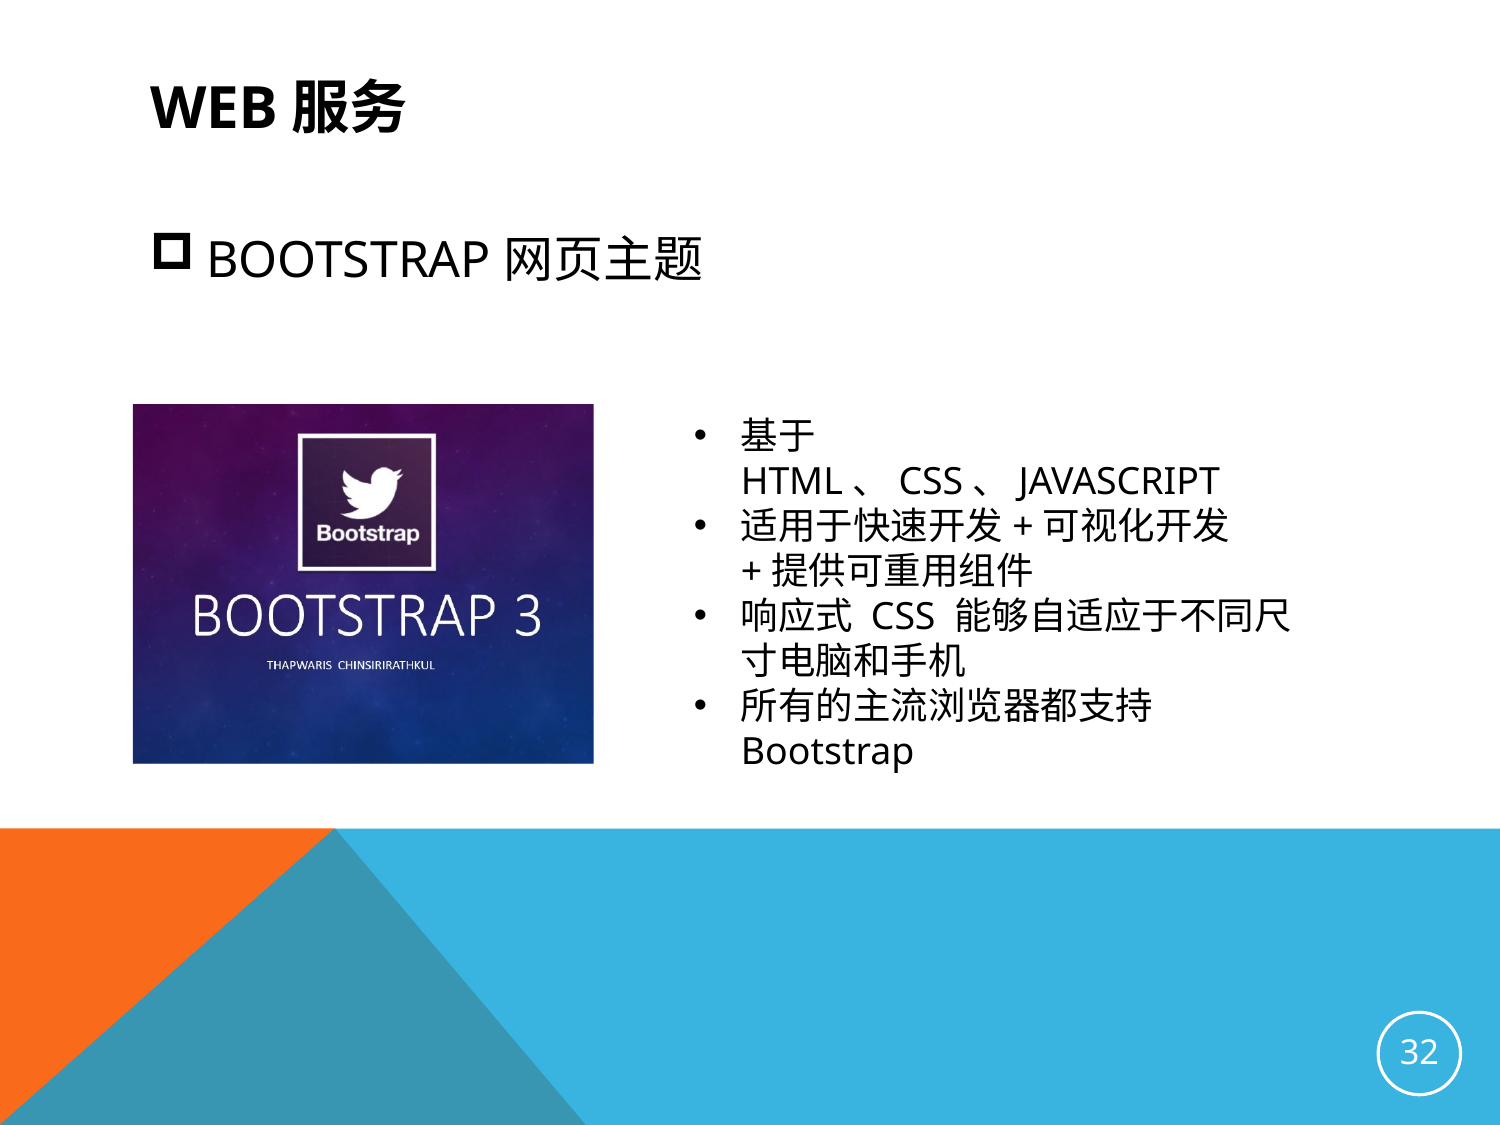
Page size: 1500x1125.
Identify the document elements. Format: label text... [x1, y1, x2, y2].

text_box BOOTSTRAP网页主题 [134, 219, 1339, 295]
text_box 基于 HTML、CSS、JAVASCRIPT 适用于快速开发+可视化开发+提供可重用组件 响应式 CSS 能够自适应于不同尺寸电脑和手机 所有的主流浏览器都支持 Bootstrap [679, 404, 1317, 780]
title Web服务 [135, 60, 1369, 150]
picture [132, 404, 594, 764]
slide_number 32 [1376, 1010, 1463, 1097]
